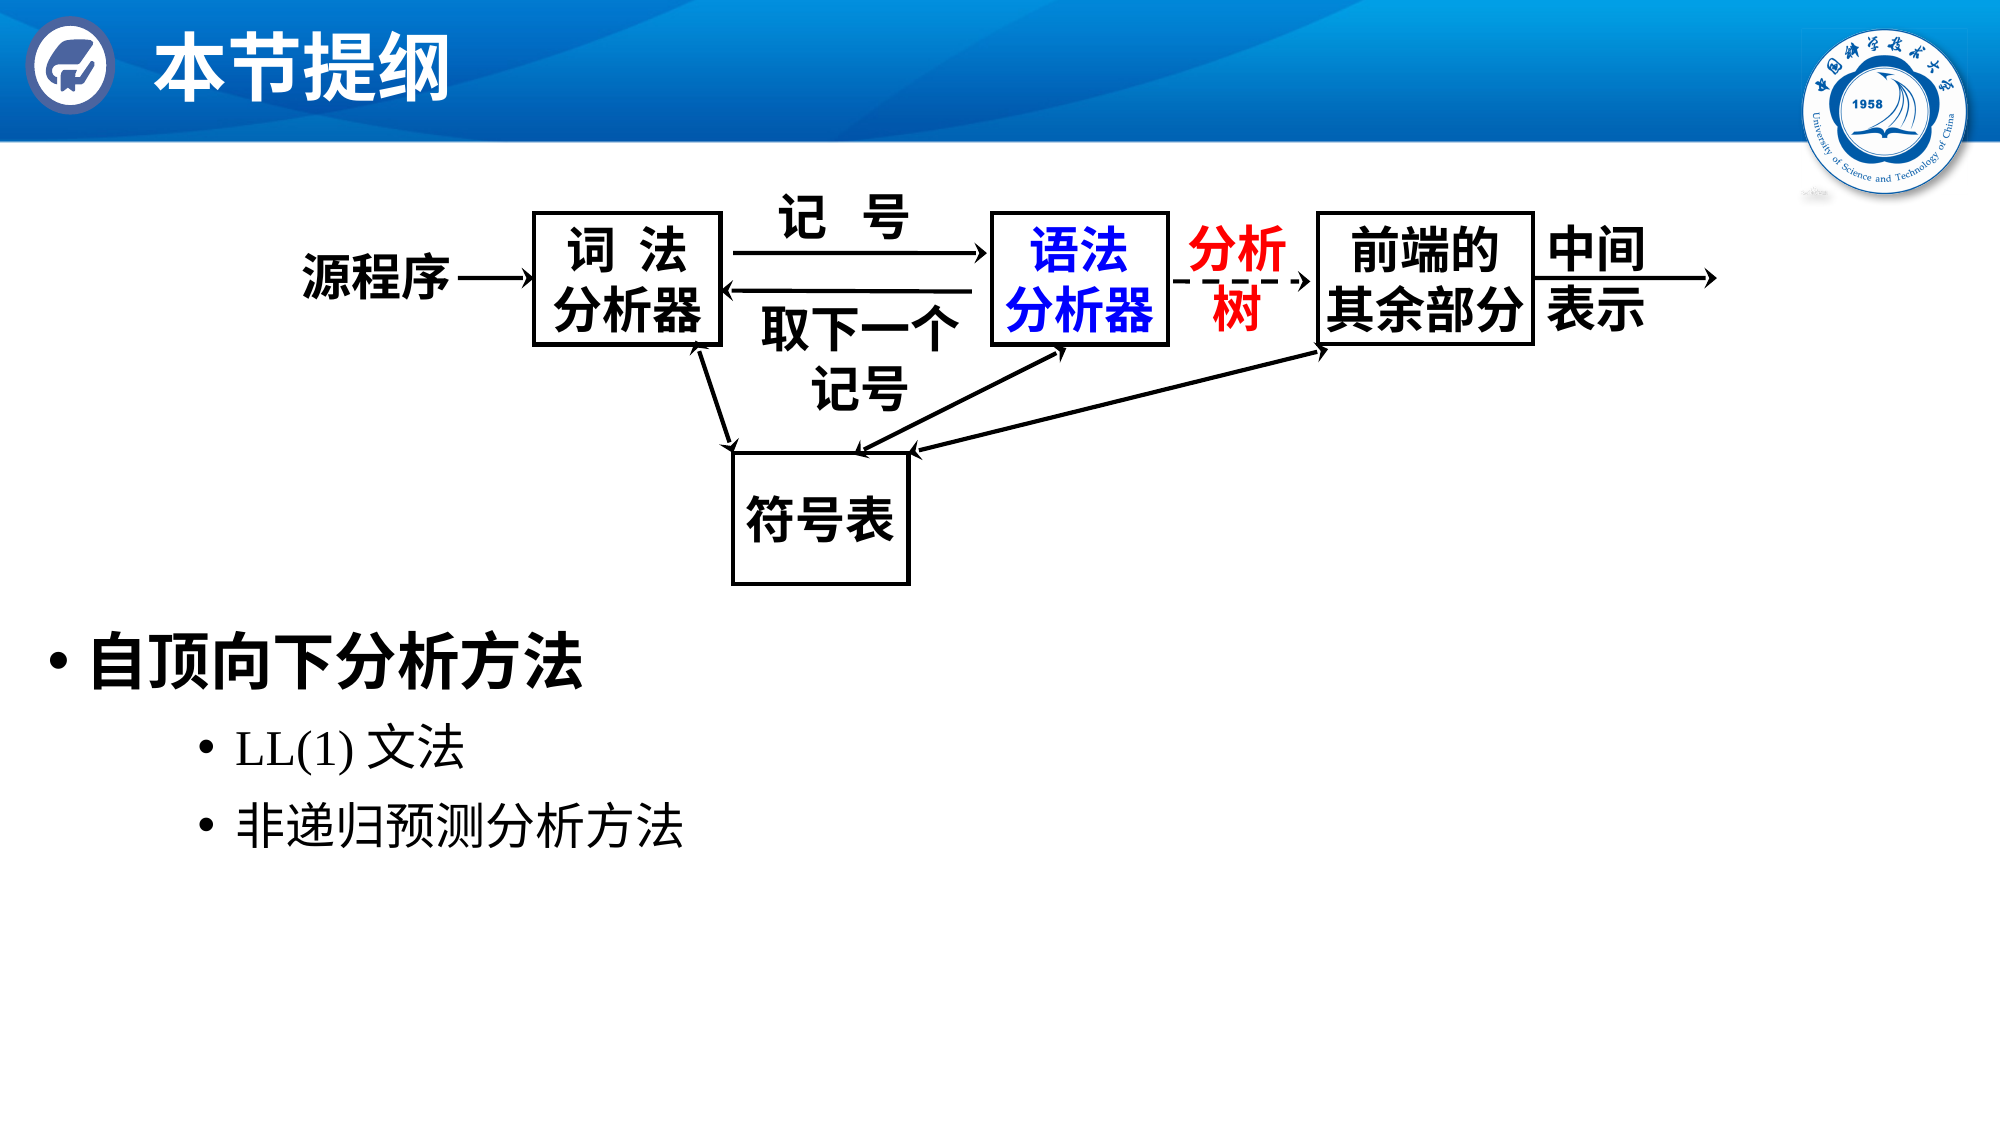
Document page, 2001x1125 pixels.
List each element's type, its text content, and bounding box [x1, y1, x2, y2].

title 本节提纲 [137, 10, 1707, 132]
picture [0, 0, 2000, 204]
list 自顶向下分析方法 LL(1)文法 非递归预测分析方法 [32, 604, 1968, 1055]
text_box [282, 178, 1717, 585]
